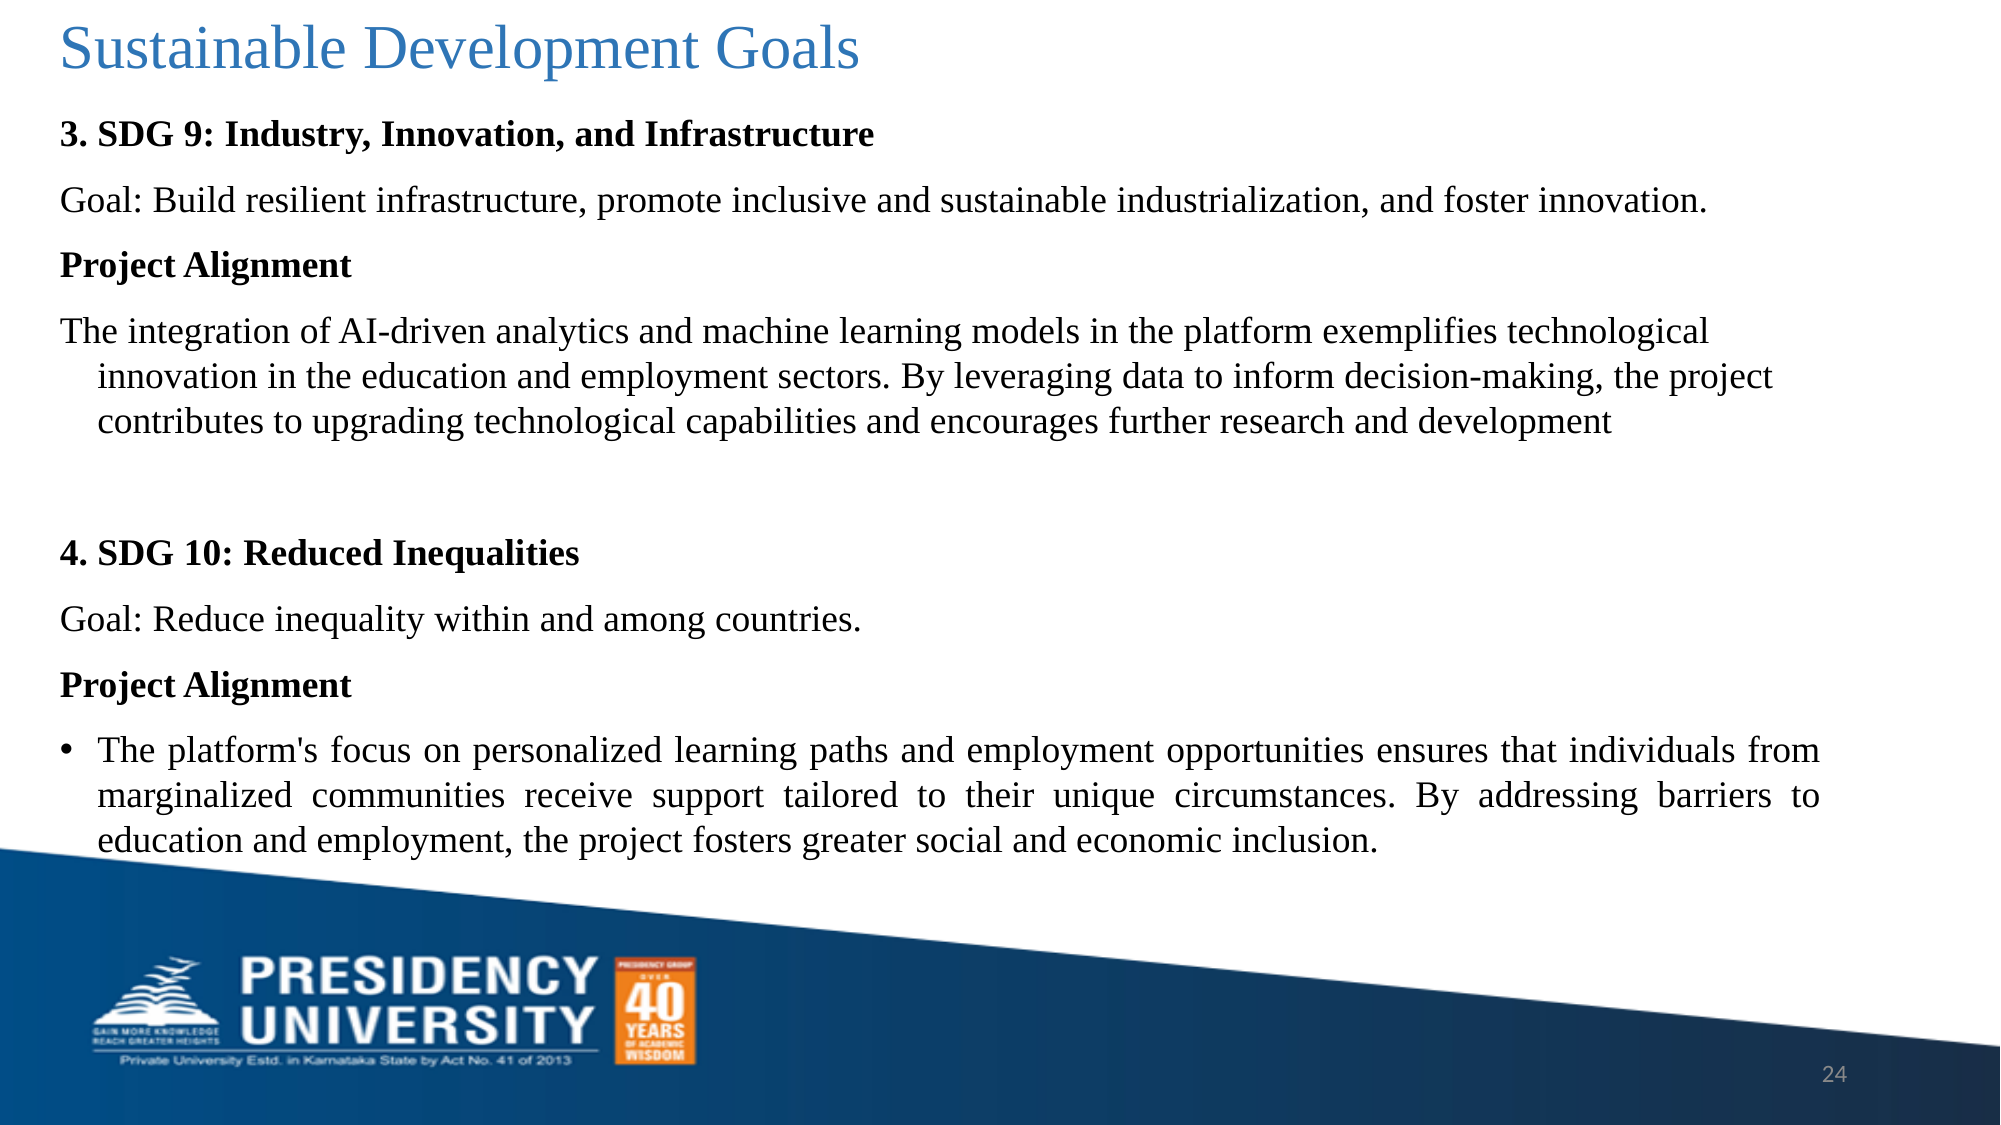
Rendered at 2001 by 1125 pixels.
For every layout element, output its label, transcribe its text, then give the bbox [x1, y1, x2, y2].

picture [0, 845, 2000, 1125]
slide_number 24 [1412, 1042, 1863, 1103]
list 3. SDG 9: Industry, Innovation, and Infrastructure Goal: Build resilient infrastructure, promote inclusive and sustainable industrialization, and foster innovation.​ Project Alignment The integration of AI-driven analytics and machine learning models in the platform exemplifies technological innovation in the education and employment sectors. By leveraging data to inform decision-making, the project contributes to upgrading technological capabilities and encourages further research and development 4. SDG 10: Reduced Inequalities Goal: Reduce inequality within and among countries.​ Project Alignment The platform's focus on personalized learning paths and employment opportunities ensures that individuals from marginalized communities receive support tailored to their unique circumstances. By addressing barriers to education and employment, the project fosters greater social and economic inclusion.​ [44, 101, 1838, 849]
title Sustainable Development Goals [44, 22, 1672, 75]
